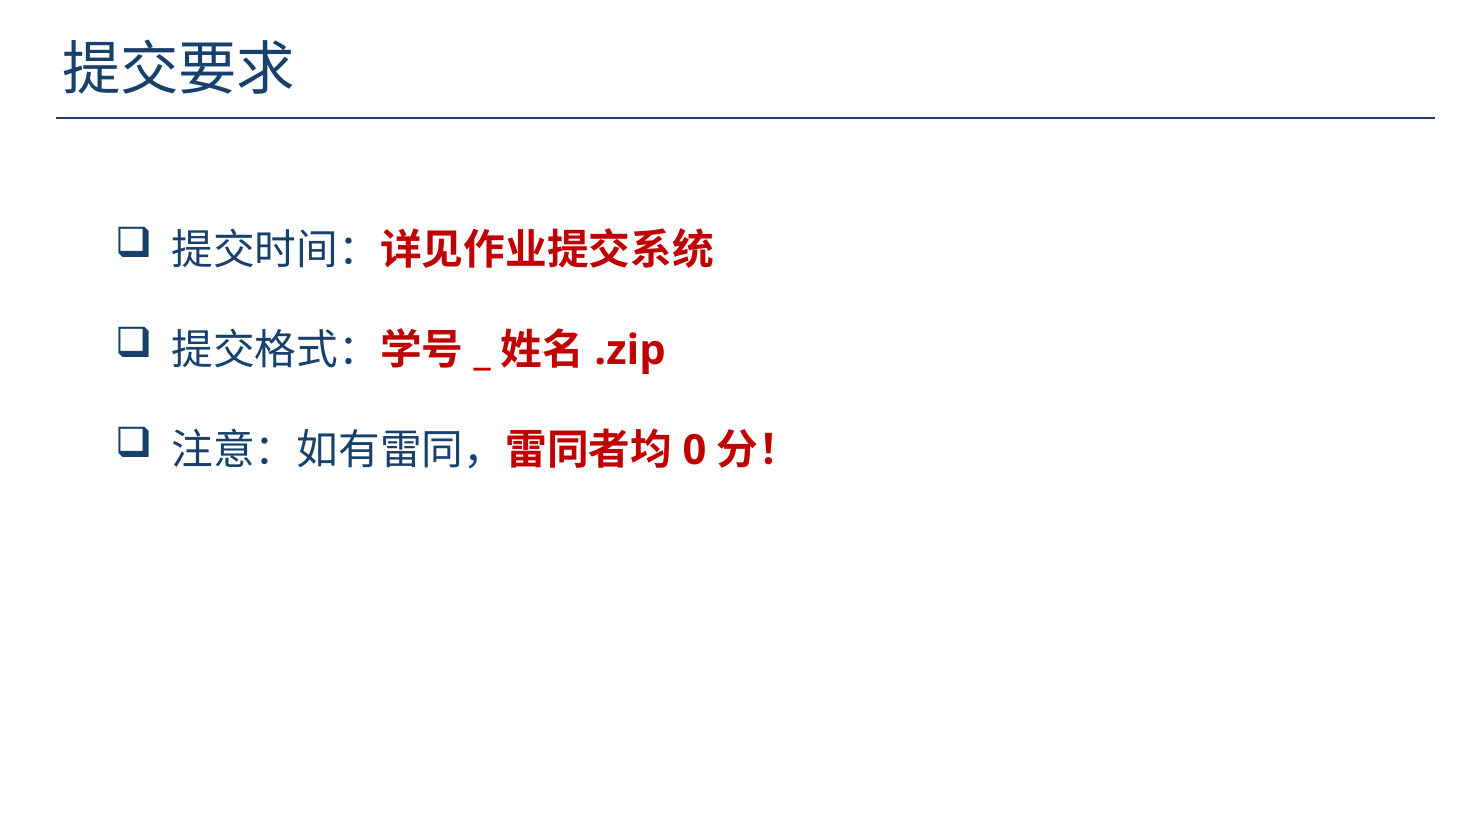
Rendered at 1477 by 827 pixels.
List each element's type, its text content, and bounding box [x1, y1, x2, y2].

text_box 提交时间：详见作业提交系统 提交格式：学号_姓名.zip 注意：如有雷同，雷同者均0分！ [100, 165, 1253, 481]
text_box 提交要求 [47, 23, 396, 109]
